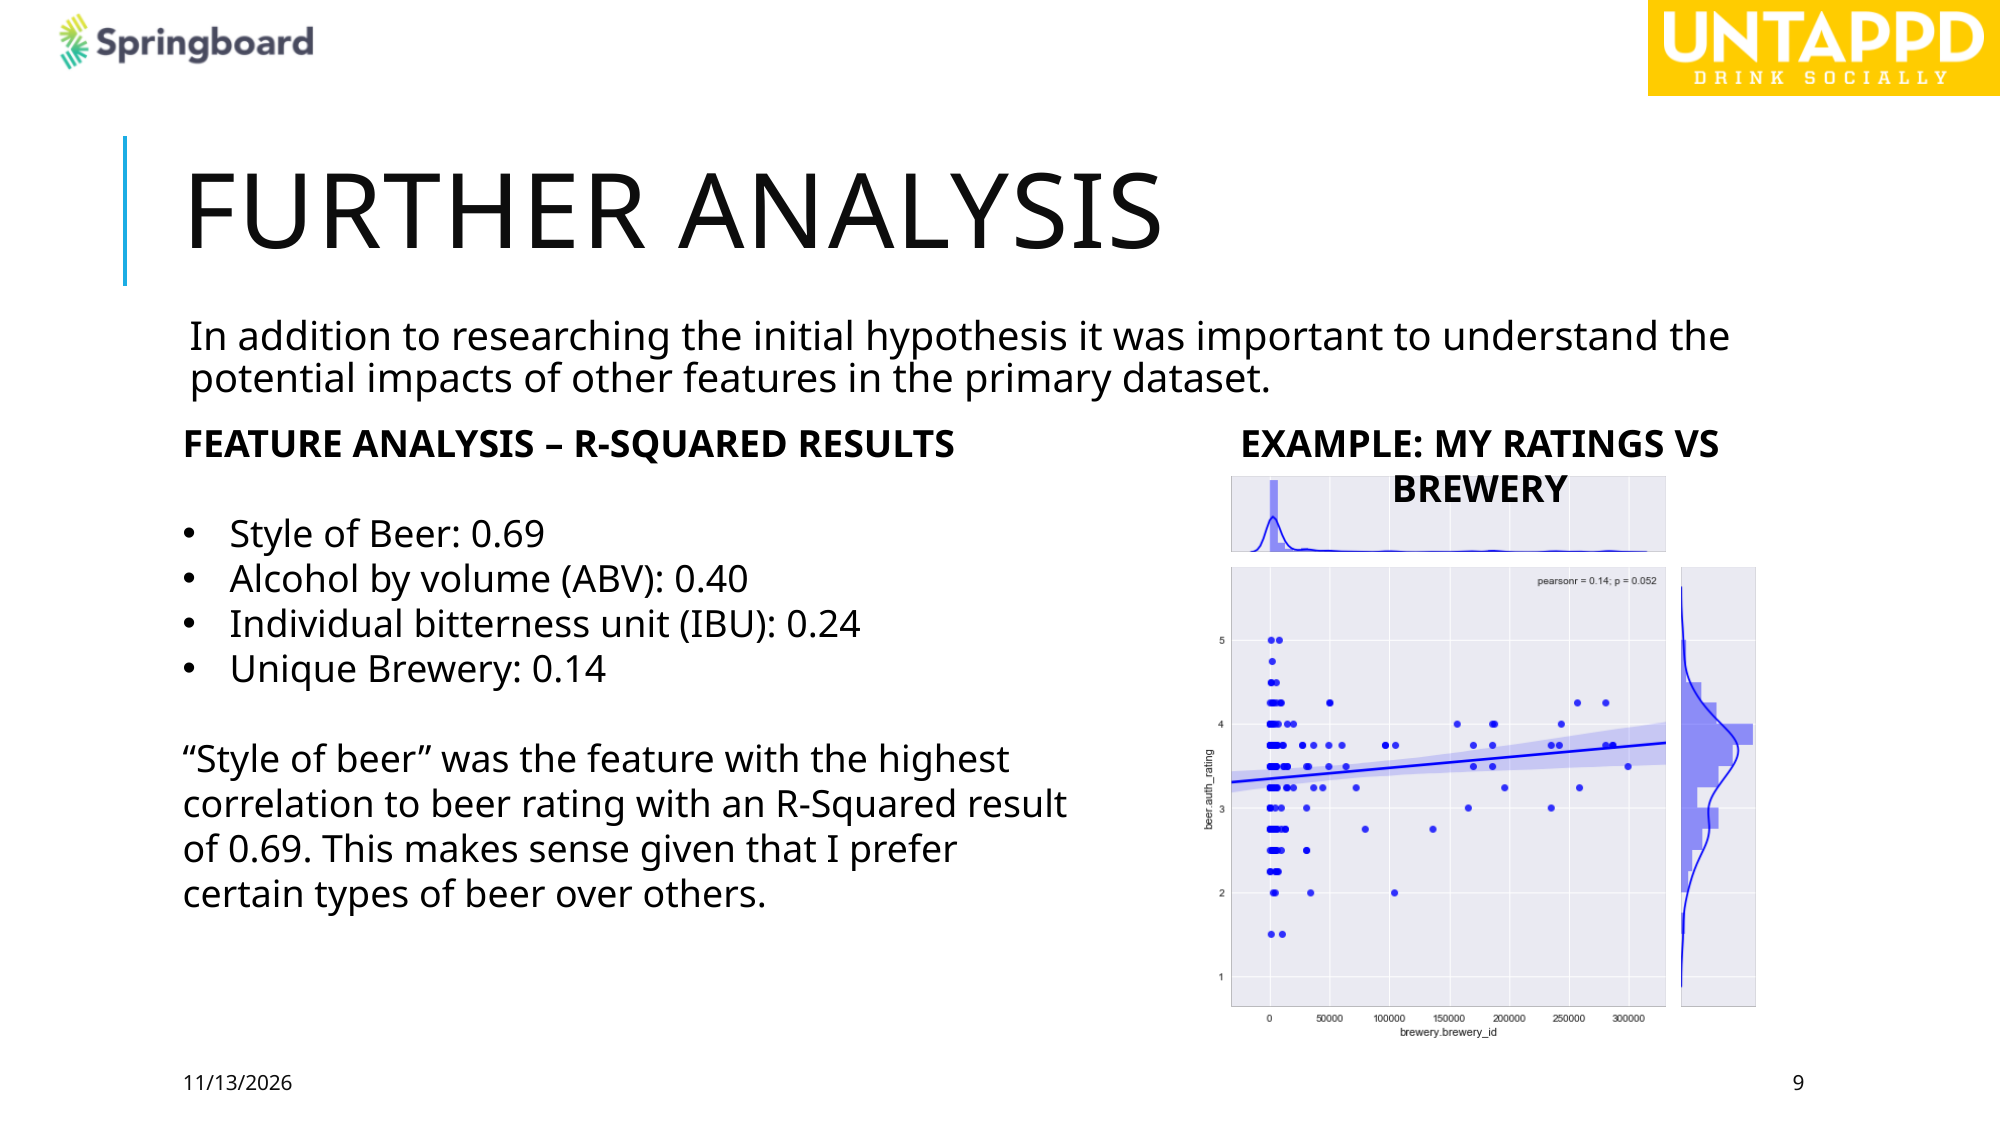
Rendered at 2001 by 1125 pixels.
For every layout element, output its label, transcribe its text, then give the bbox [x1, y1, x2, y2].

picture [1648, 0, 2000, 96]
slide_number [168, 1061, 522, 1107]
text_box In addition to researching the initial hypothesis it was important to understand the potential impacts of other features in the primary dataset. [167, 308, 1909, 410]
text_box EXAMPLE: MY RATINGS VS BREWERY [1132, 412, 1828, 518]
text_box FEATURE ANALYSIS – R-SQUARED RESULTS Style of Beer: 0.69 Alcohol by volume (ABV): 0.40 Individual bitterness unit (IBU): 0.24 Unique Brewery: 0.14 “Style of beer” was the feature with the highest correlation to beer rating with an R-Squared result of 0.69. This makes sense given that I prefer certain types of beer over others. [168, 412, 1093, 968]
title FURTHER ANALYSIS [168, 96, 1763, 308]
slide_number 9 [1777, 1061, 1938, 1107]
picture [1197, 470, 1763, 1044]
picture [0, 0, 369, 83]
